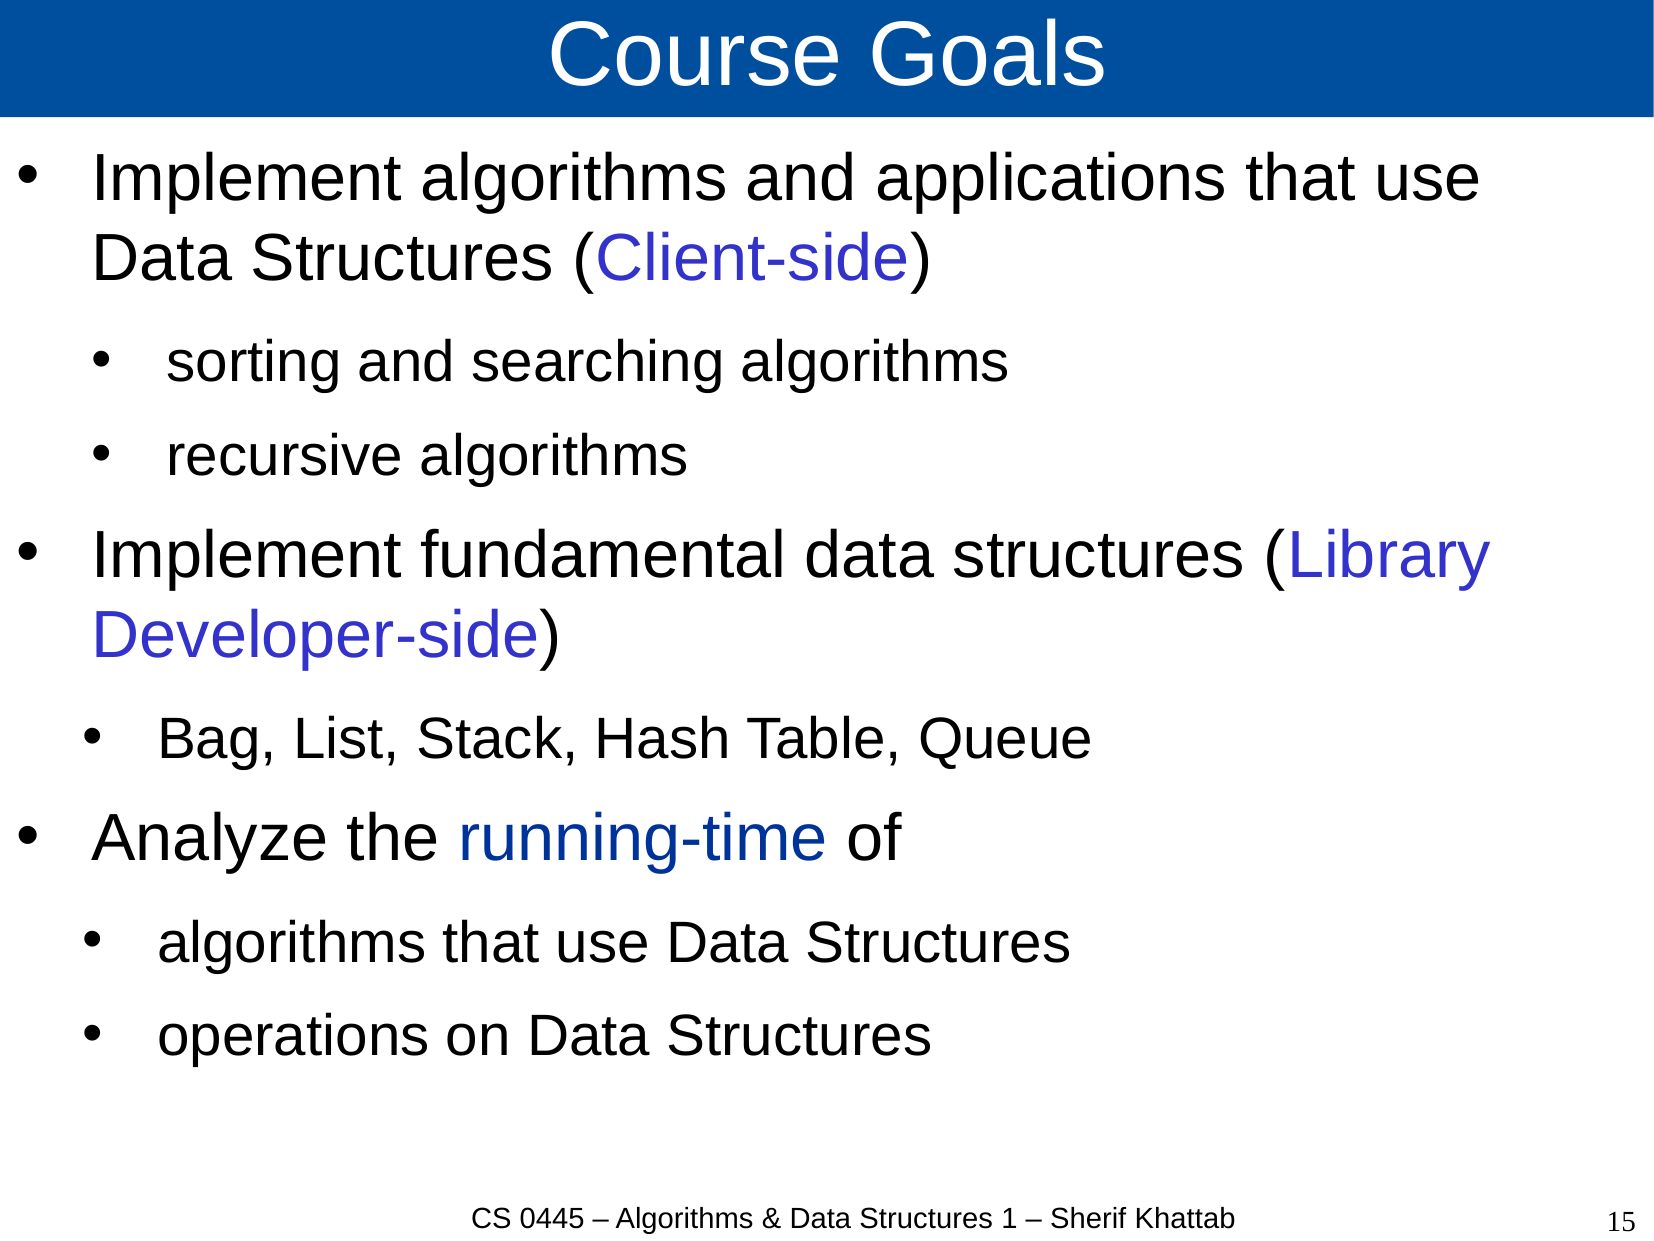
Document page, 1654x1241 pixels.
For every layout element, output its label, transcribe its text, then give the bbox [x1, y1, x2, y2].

list Implement algorithms and applications that use Data Structures (Client-side) sorting and searching algorithms recursive algorithms Implement fundamental data structures (Library Developer-side) Bag, List, Stack, Hash Table, Queue Analyze the running-time of algorithms that use Data Structures operations on Data Structures [0, 117, 1654, 1201]
footer CS 0445 – Algorithms & Data Structures 1 – Sherif Khattab [460, 1201, 1248, 1241]
slide_number 15 [1272, 1178, 1653, 1241]
title Course Goals [0, 0, 1654, 117]
